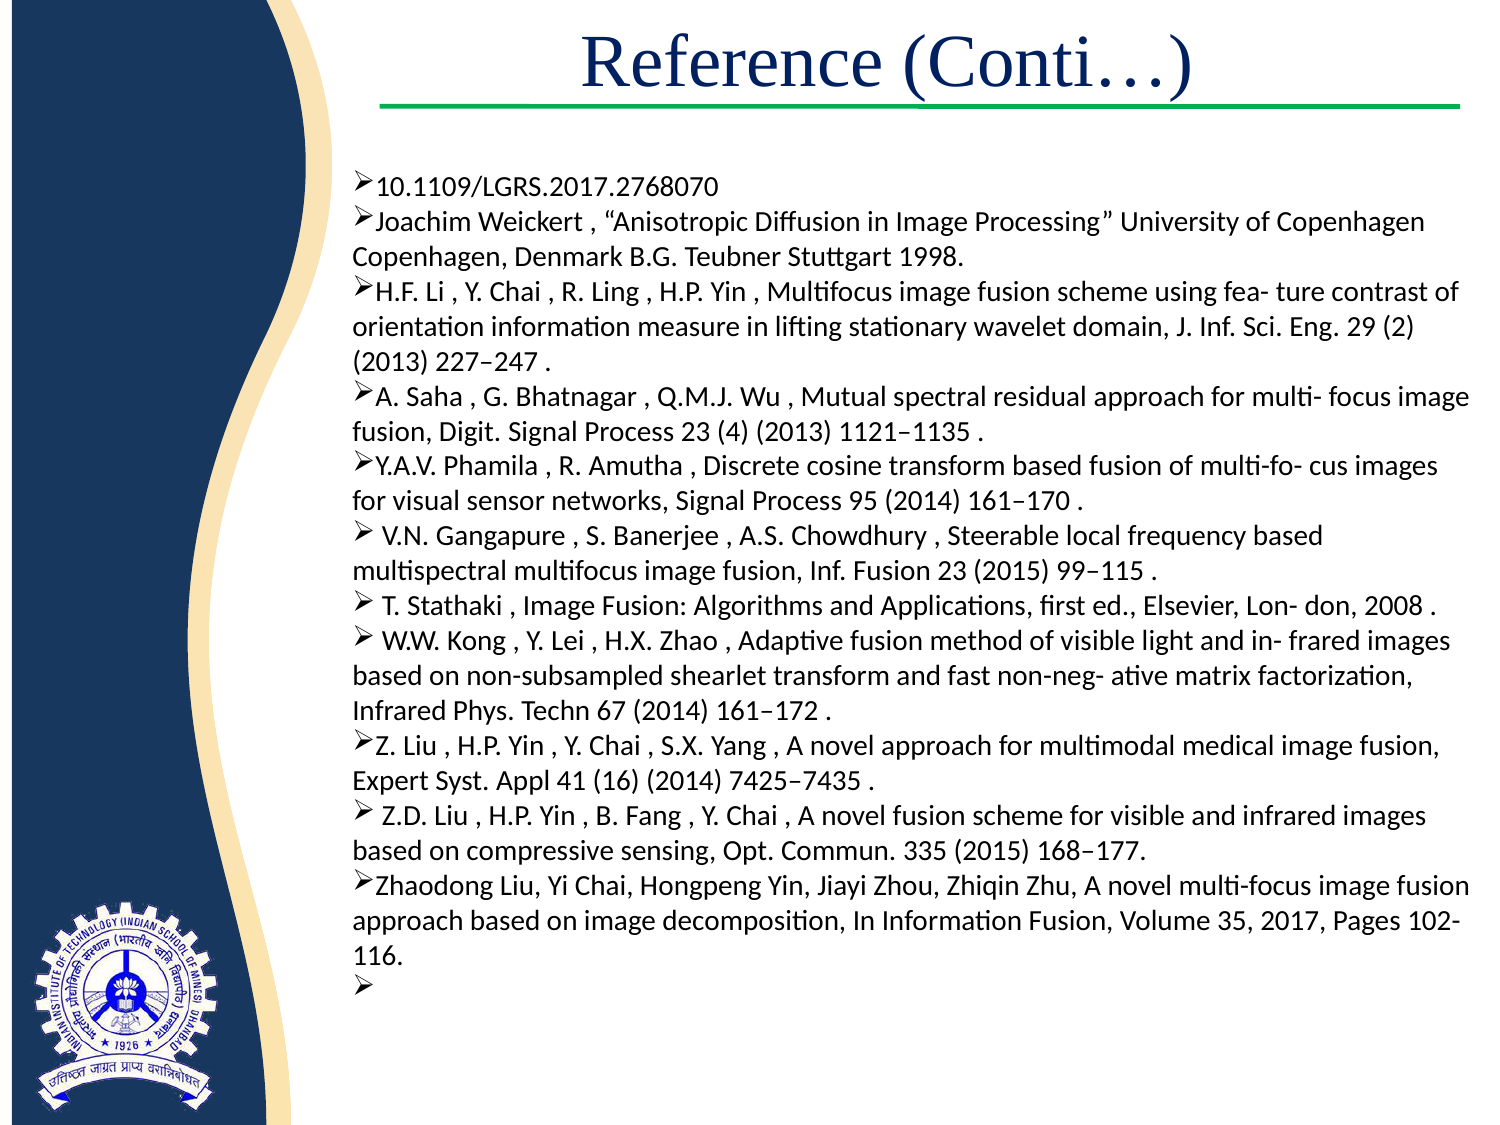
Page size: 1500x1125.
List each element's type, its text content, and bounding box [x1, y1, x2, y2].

text_box 10.1109/LGRS.2017.2768070 Joachim Weickert , “Anisotropic Diffusion in Image Processing” University of Copenhagen Copenhagen, Denmark B.G. Teubner Stuttgart 1998. H.F. Li , Y. Chai , R. Ling , H.P. Yin , Multifocus image fusion scheme using fea- ture contrast of orientation information measure in lifting stationary wavelet domain, J. Inf. Sci. Eng. 29 (2) (2013) 227–247 . A. Saha , G. Bhatnagar , Q.M.J. Wu , Mutual spectral residual approach for multi- focus image fusion, Digit. Signal Process 23 (4) (2013) 1121–1135 . Y.A.V. Phamila , R. Amutha , Discrete cosine transform based fusion of multi-fo- cus images for visual sensor networks, Signal Process 95 (2014) 161–170 . V.N. Gangapure , S. Banerjee , A.S. Chowdhury , Steerable local frequency based multispectral multifocus image fusion, Inf. Fusion 23 (2015) 99–115 . T. Stathaki , Image Fusion: Algorithms and Applications, first ed., Elsevier, Lon- don, 2008 . W.W. Kong , Y. Lei , H.X. Zhao , Adaptive fusion method of visible light and in- frared images based on non-subsampled shearlet transform and fast non-neg- ative matrix factorization, Infrared Phys. Techn 67 (2014) 161–172 . Z. Liu , H.P. Yin , Y. Chai , S.X. Yang , A novel approach for multimodal medical image fusion, Expert Syst. Appl 41 (16) (2014) 7425–7435 . Z.D. Liu , H.P. Yin , B. Fang , Y. Chai , A novel fusion scheme for visible and infrared images based on compressive sensing, Opt. Commun. 335 (2015) 168–177. Zhaodong Liu, Yi Chai, Hongpeng Yin, Jiayi Zhou, Zhiqin Zhu, A novel multi-focus image fusion approach based on image decomposition, In Information Fusion, Volume 35, 2017, Pages 102-116. [337, 159, 1488, 1014]
title Reference (Conti…) [137, 0, 1500, 150]
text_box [0, 393, 744, 732]
picture [12, 899, 238, 1113]
